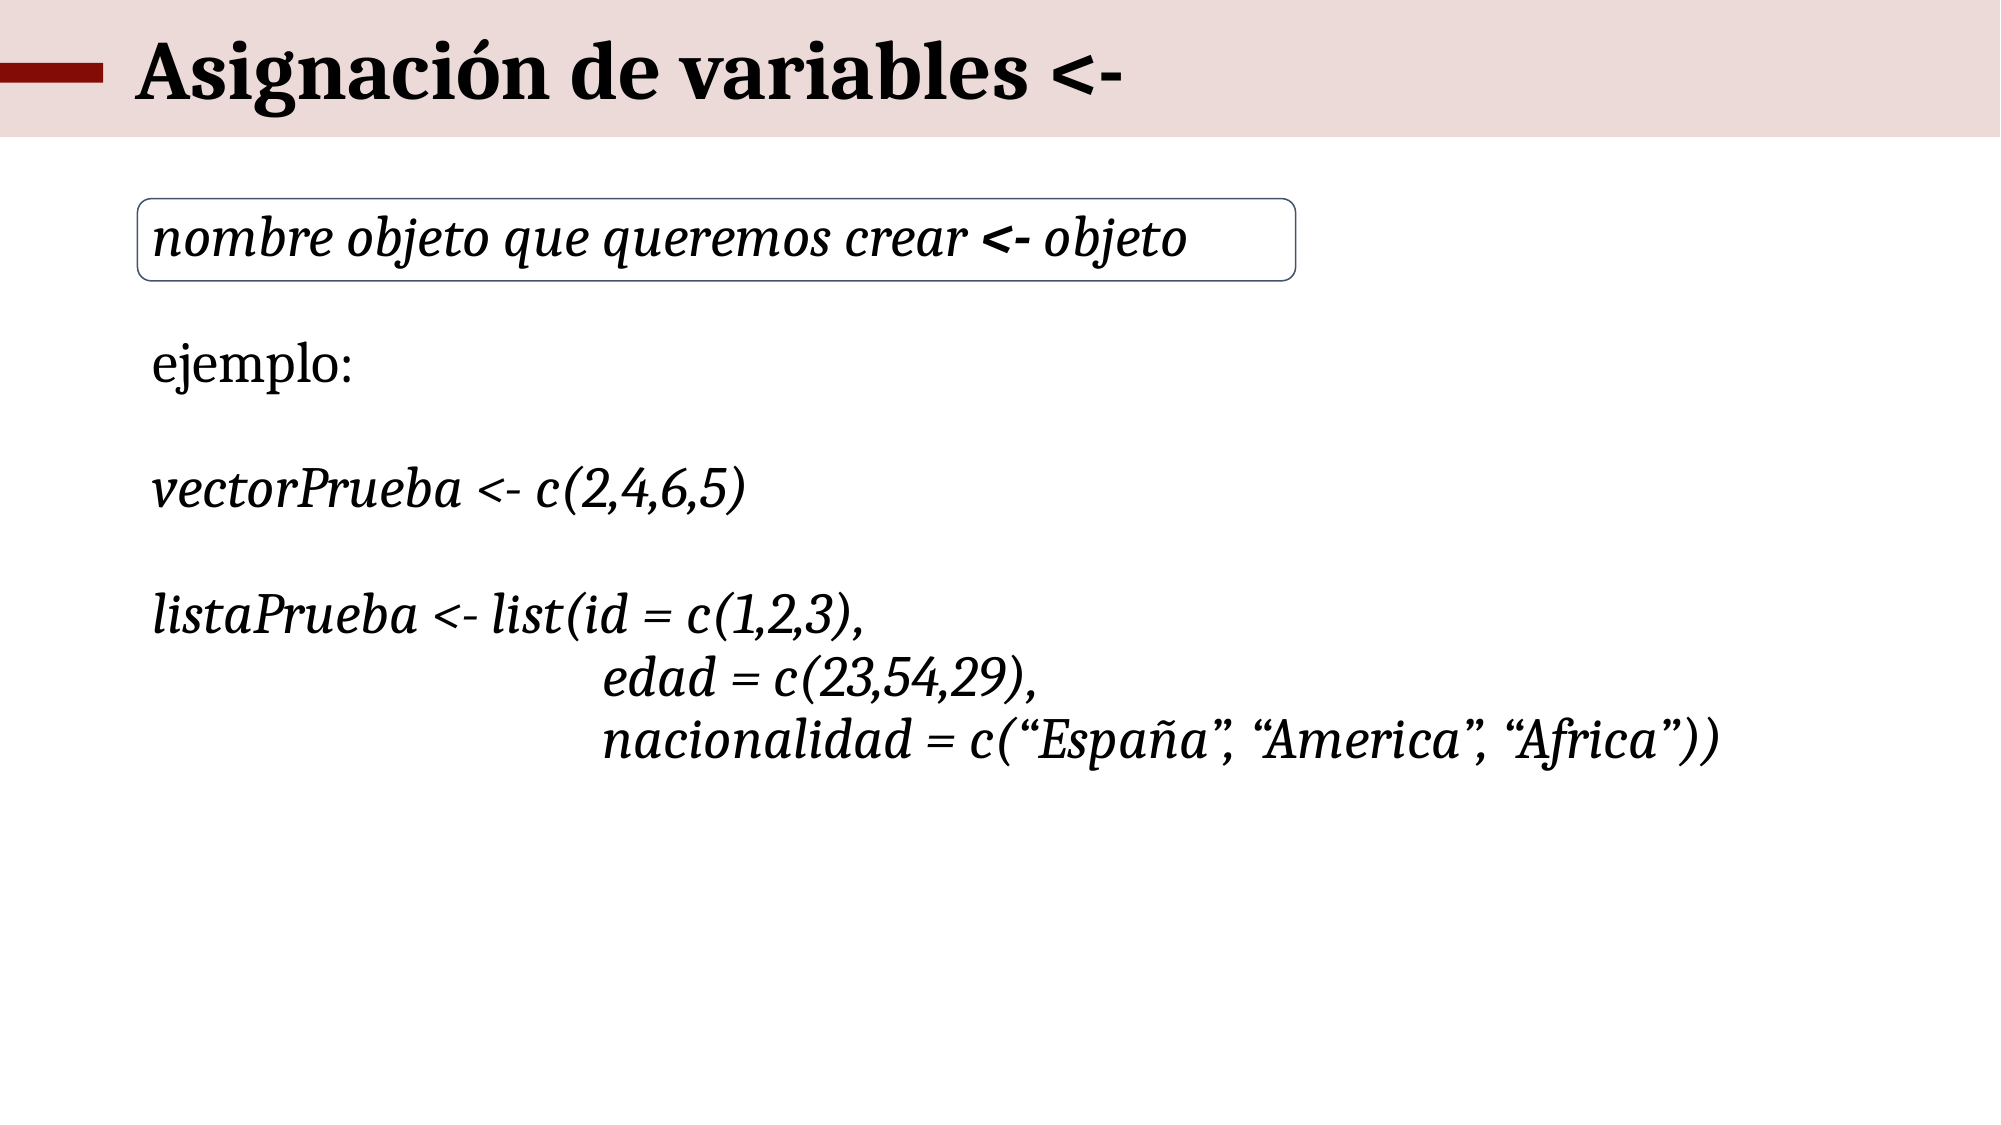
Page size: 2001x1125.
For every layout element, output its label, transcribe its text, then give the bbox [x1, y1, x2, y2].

list nombre objeto que queremos crear <- objeto ejemplo: vectorPrueba <- c(2,4,6,5) listaPrueba <- list(id = c(1,2,3), edad = c(23,54,29), nacionalidad = c(“España”, “America”, “Africa”)) [137, 198, 1863, 1014]
text_box [0, 62, 104, 83]
title Asignación de variables <- [120, 19, 1880, 126]
text_box [0, 0, 2000, 138]
